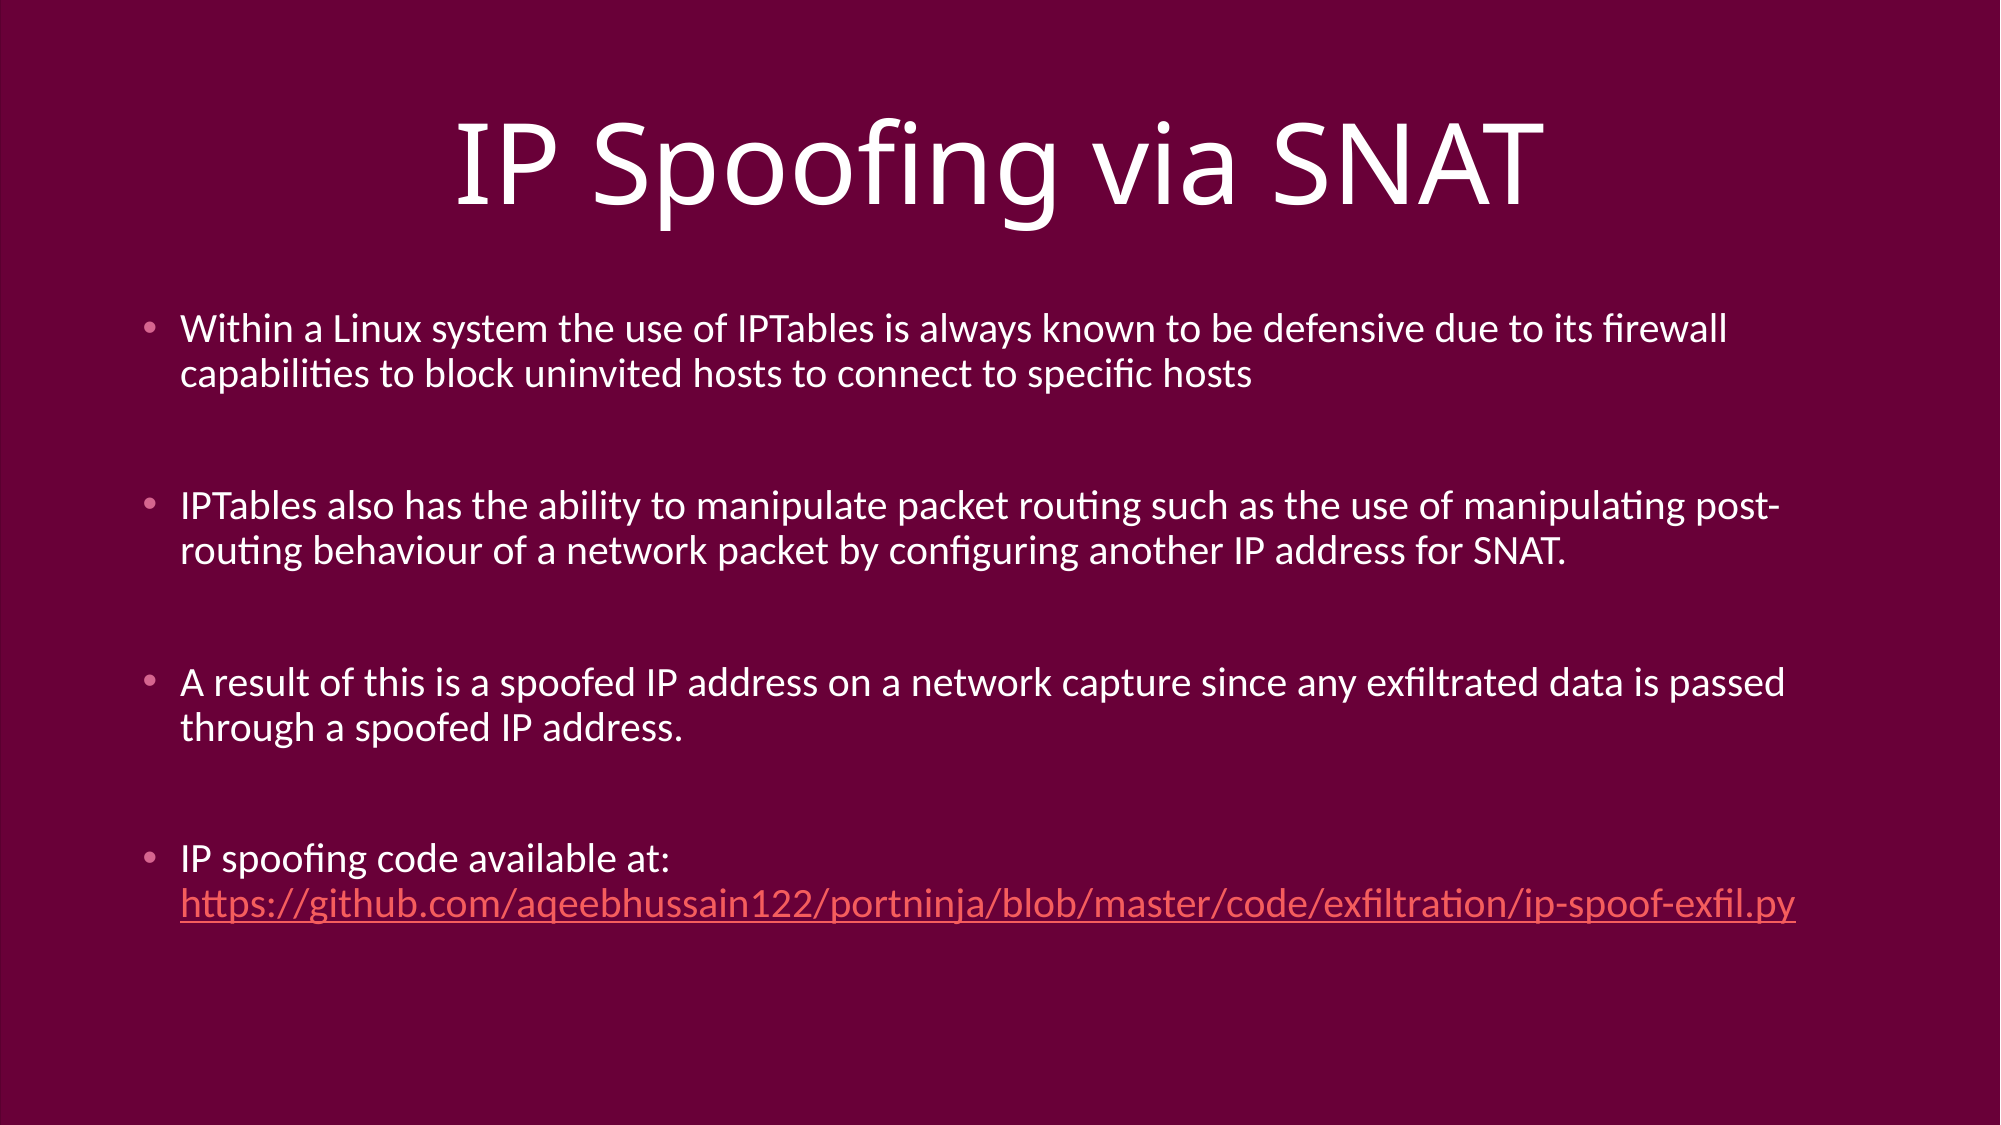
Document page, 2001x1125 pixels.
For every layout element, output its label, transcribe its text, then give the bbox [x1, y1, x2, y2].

list Within a Linux system the use of IPTables is always known to be defensive due to its firewall capabilities to block uninvited hosts to connect to specific hosts IPTables also has the ability to manipulate packet routing such as the use of manipulating post-routing behaviour of a network packet by configuring another IP address for SNAT. A result of this is a spoofed IP address on a network capture since any exfiltrated data is passed through a spoofed IP address. IP spoofing code available at: https://github.com/aqeebhussain122/portninja/blob/master/code/exfiltration/ip-spoof-exfil.py [127, 299, 1873, 1014]
title IP Spoofing via SNAT [127, 59, 1873, 278]
